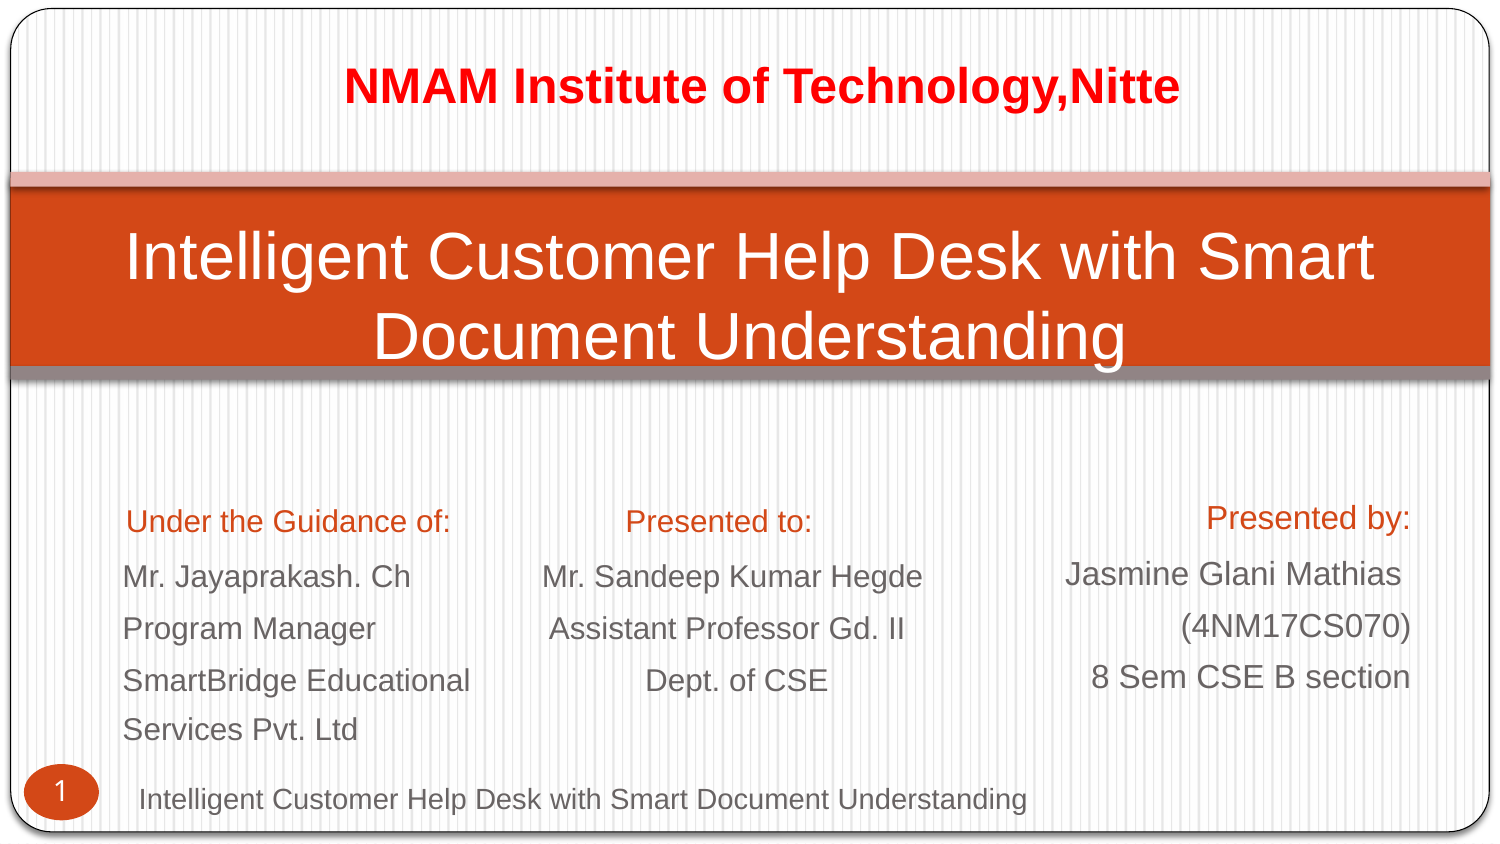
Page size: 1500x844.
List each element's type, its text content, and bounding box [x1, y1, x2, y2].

text_box NMAM Institute of Technology,Nitte [48, 21, 1477, 147]
text_box Under the Guidance of: Presented to: Mr. Jayaprakash. Ch Mr. Sandeep Kumar Hegde Program Manager Assistant Professor Gd. II SmartBridge Educational Dept. of CSE Services Pvt. Ltd [98, 475, 1051, 756]
slide_number 1 [23, 764, 99, 821]
title Intelligent Customer Help Desk with Smart Document Understanding [23, 196, 1477, 397]
footer Intelligent Customer Help Desk with Smart Document Understanding [123, 769, 1200, 826]
subtitle Presented by: Jasmine Glani Mathias (4NM17CS070) 8 Sem CSE B section [1025, 472, 1427, 774]
